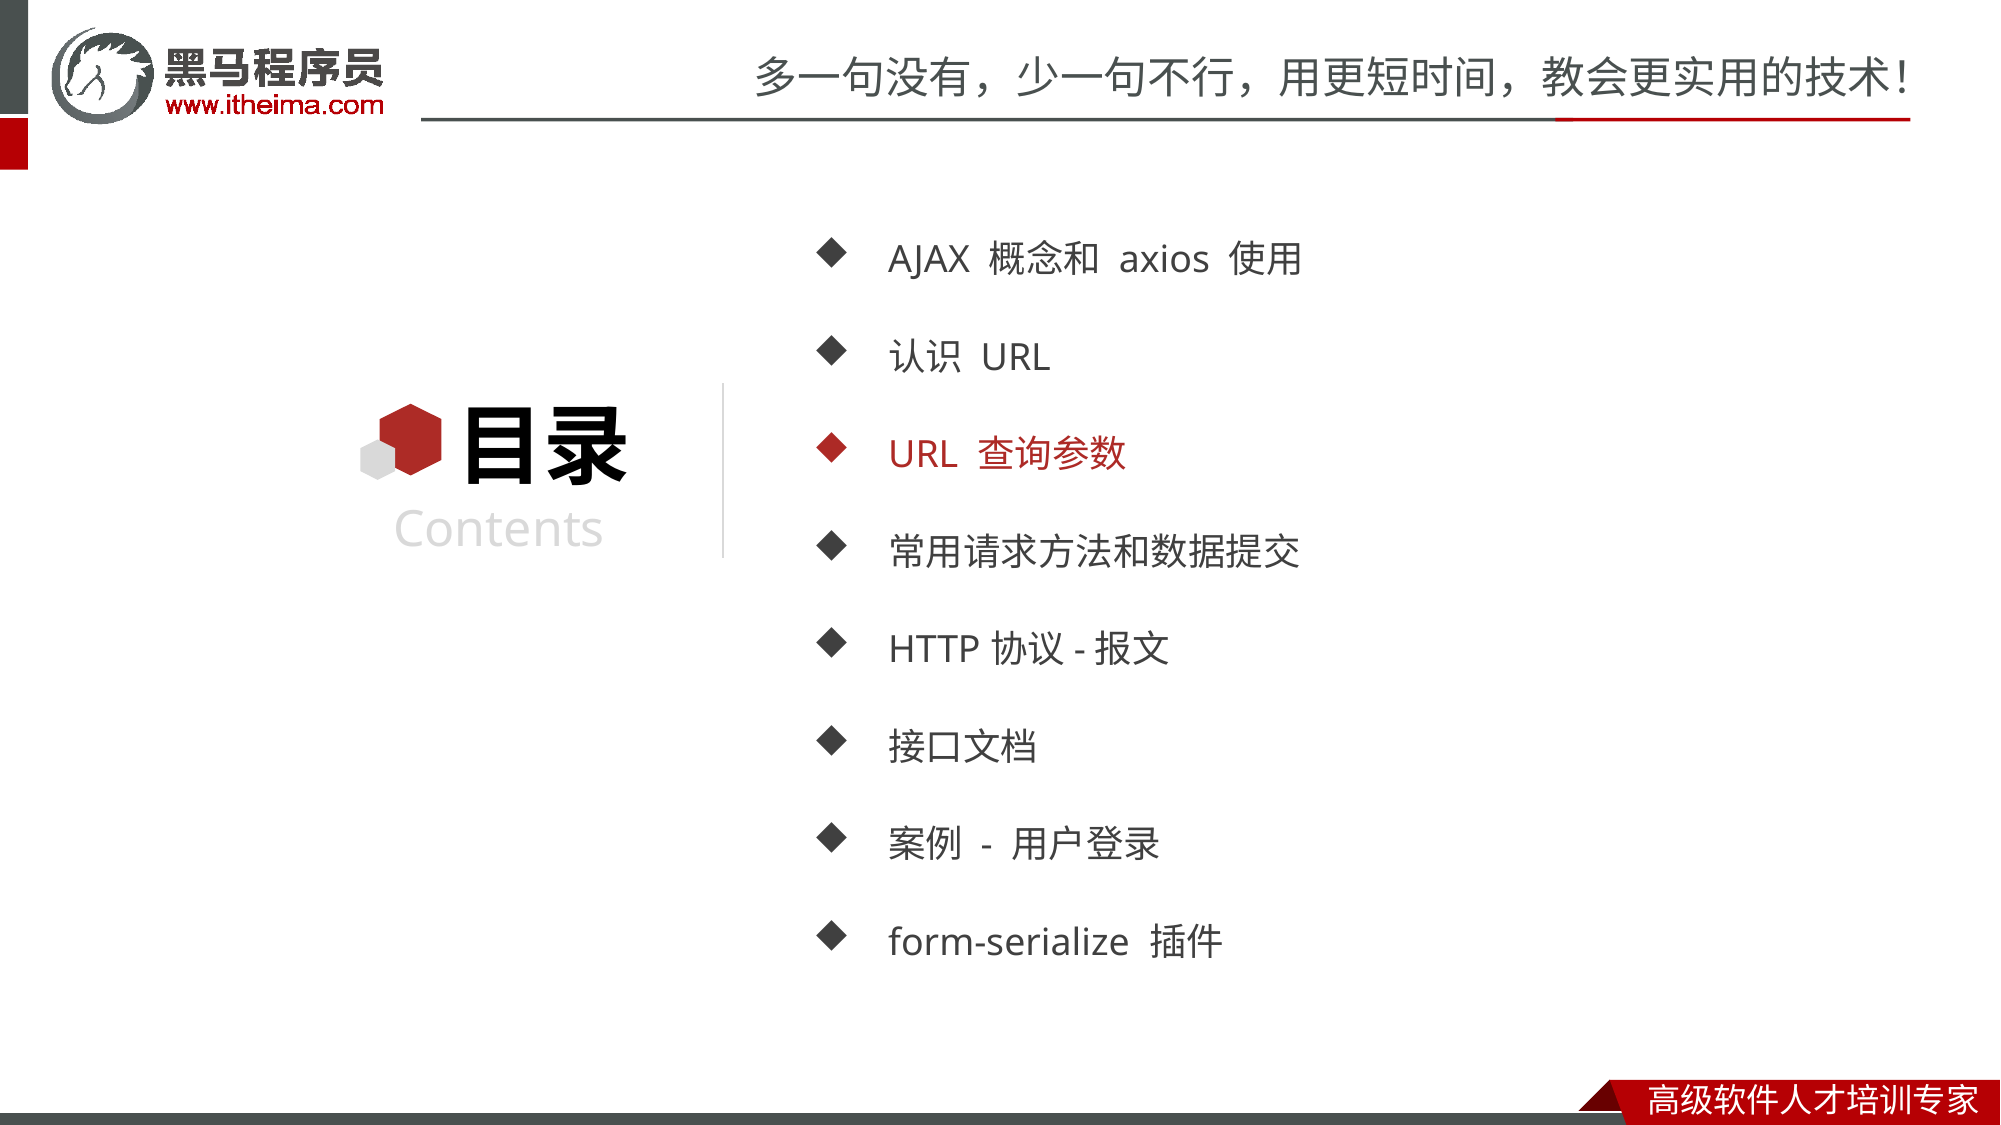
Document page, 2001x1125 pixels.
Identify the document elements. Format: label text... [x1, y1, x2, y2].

picture [50, 26, 384, 125]
list AJAX 概念和 axios 使用 认识 URL URL 查询参数 常用请求方法和数据提交 HTTP协议-报文 接口文档 案例 - 用户登录 form-serialize 插件 [798, 178, 1832, 975]
